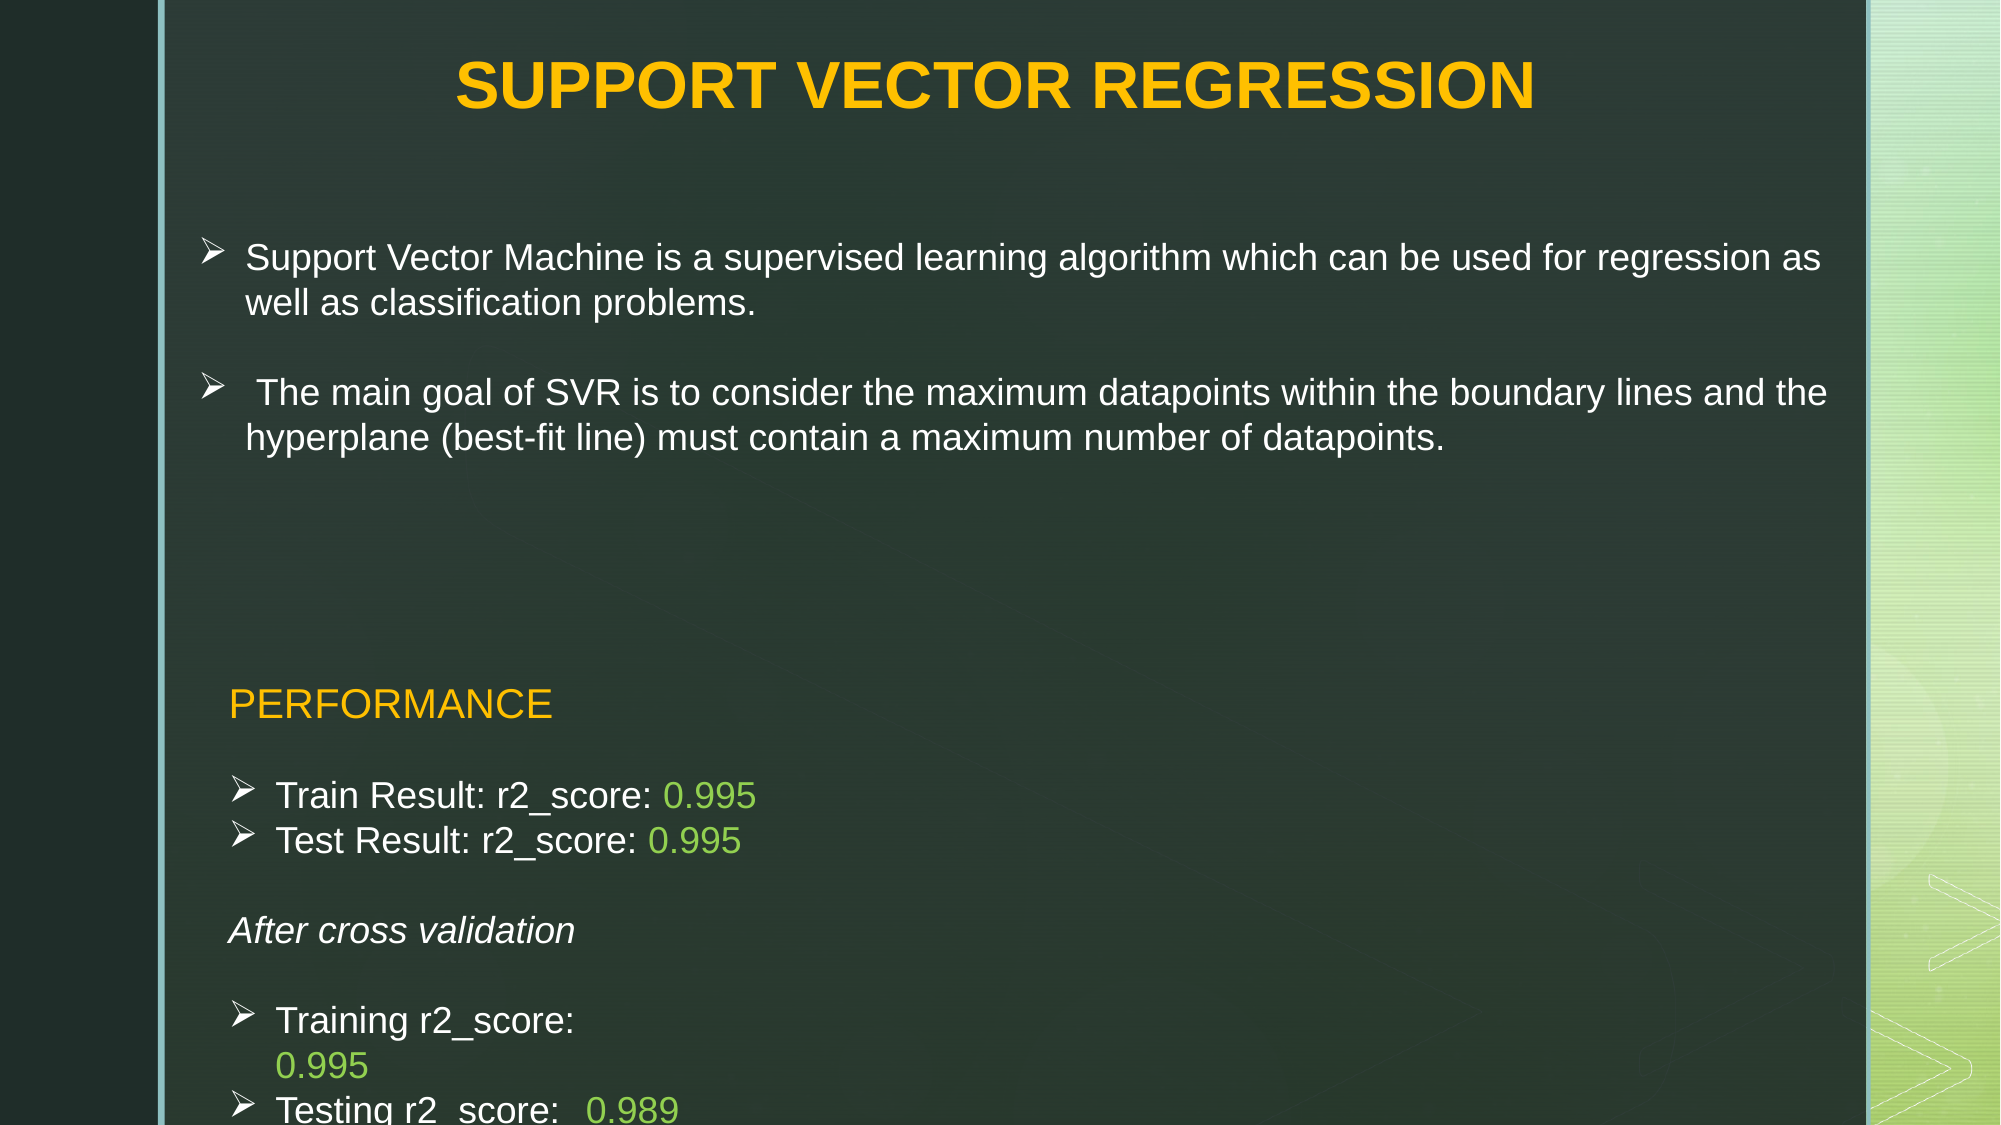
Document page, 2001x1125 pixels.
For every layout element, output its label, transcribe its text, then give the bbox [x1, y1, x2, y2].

text_box SUPPORT VECTOR REGRESSION [165, 34, 1864, 209]
text_box PERFORMANCE Train Result: r2_score: 0.995 Test Result: r2_score: 0.995 After cross validation Training r2_score: 0.995 Testing r2_score: 0.989 [213, 668, 821, 1125]
text_box Support Vector Machine is a supervised learning algorithm which can be used for regression as well as classification problems. The main goal of SVR is to consider the maximum datapoints within the boundary lines and the hyperplane (best-fit line) must contain a maximum number of datapoints. [183, 225, 1864, 466]
picture [1871, 0, 2001, 1125]
